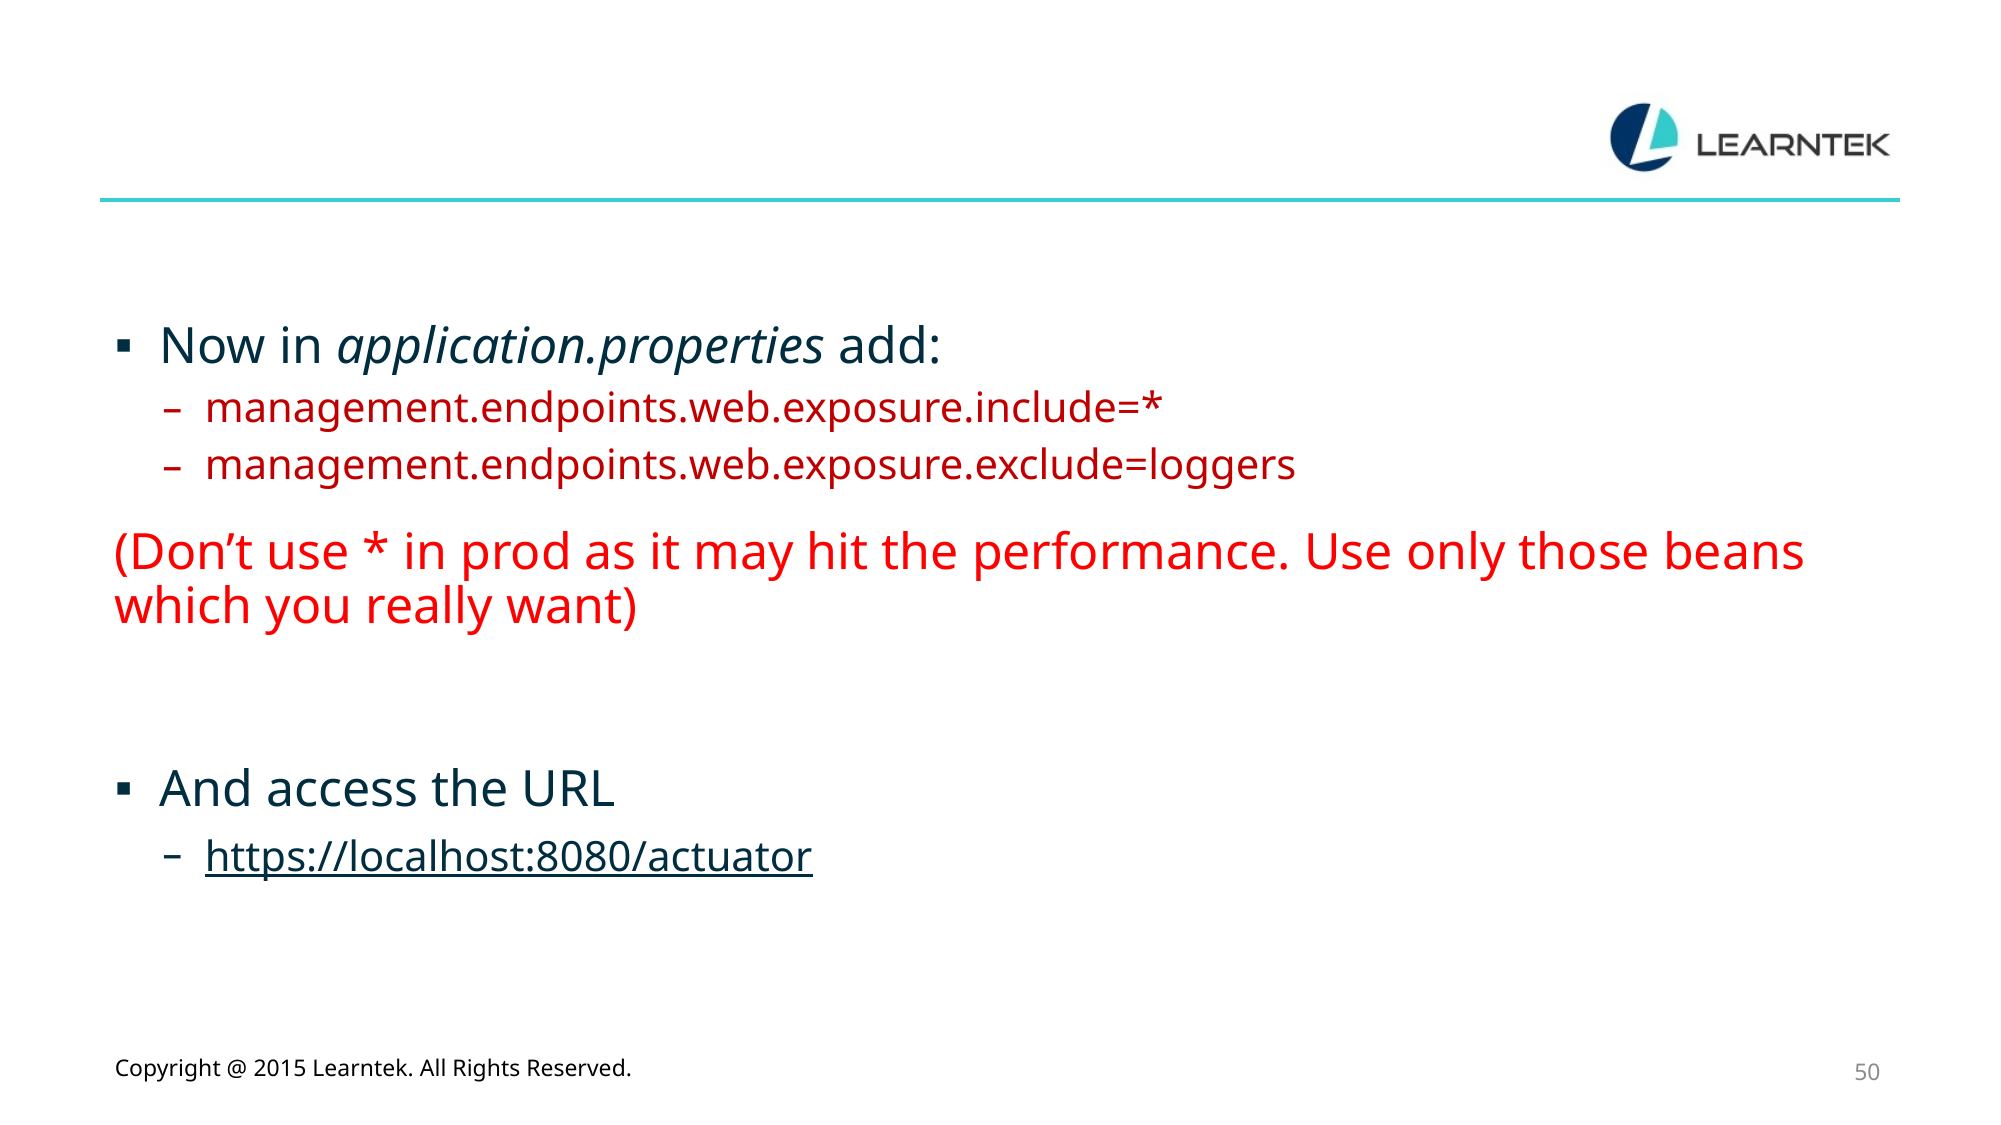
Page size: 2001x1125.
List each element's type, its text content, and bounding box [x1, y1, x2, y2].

picture [1600, 92, 1901, 183]
footer Copyright @ 2015 Learntek. All Rights Reserved. [99, 1044, 1138, 1090]
list Now in application.properties add: management.endpoints.web.exposure.include=* management.endpoints.web.exposure.exclude=loggers (Don’t use * in prod as it may hit the performance. Use only those beans which you really want) And access the URL https://localhost:8080/actuator [99, 312, 1901, 1013]
slide_number 50 [1708, 1050, 1896, 1096]
